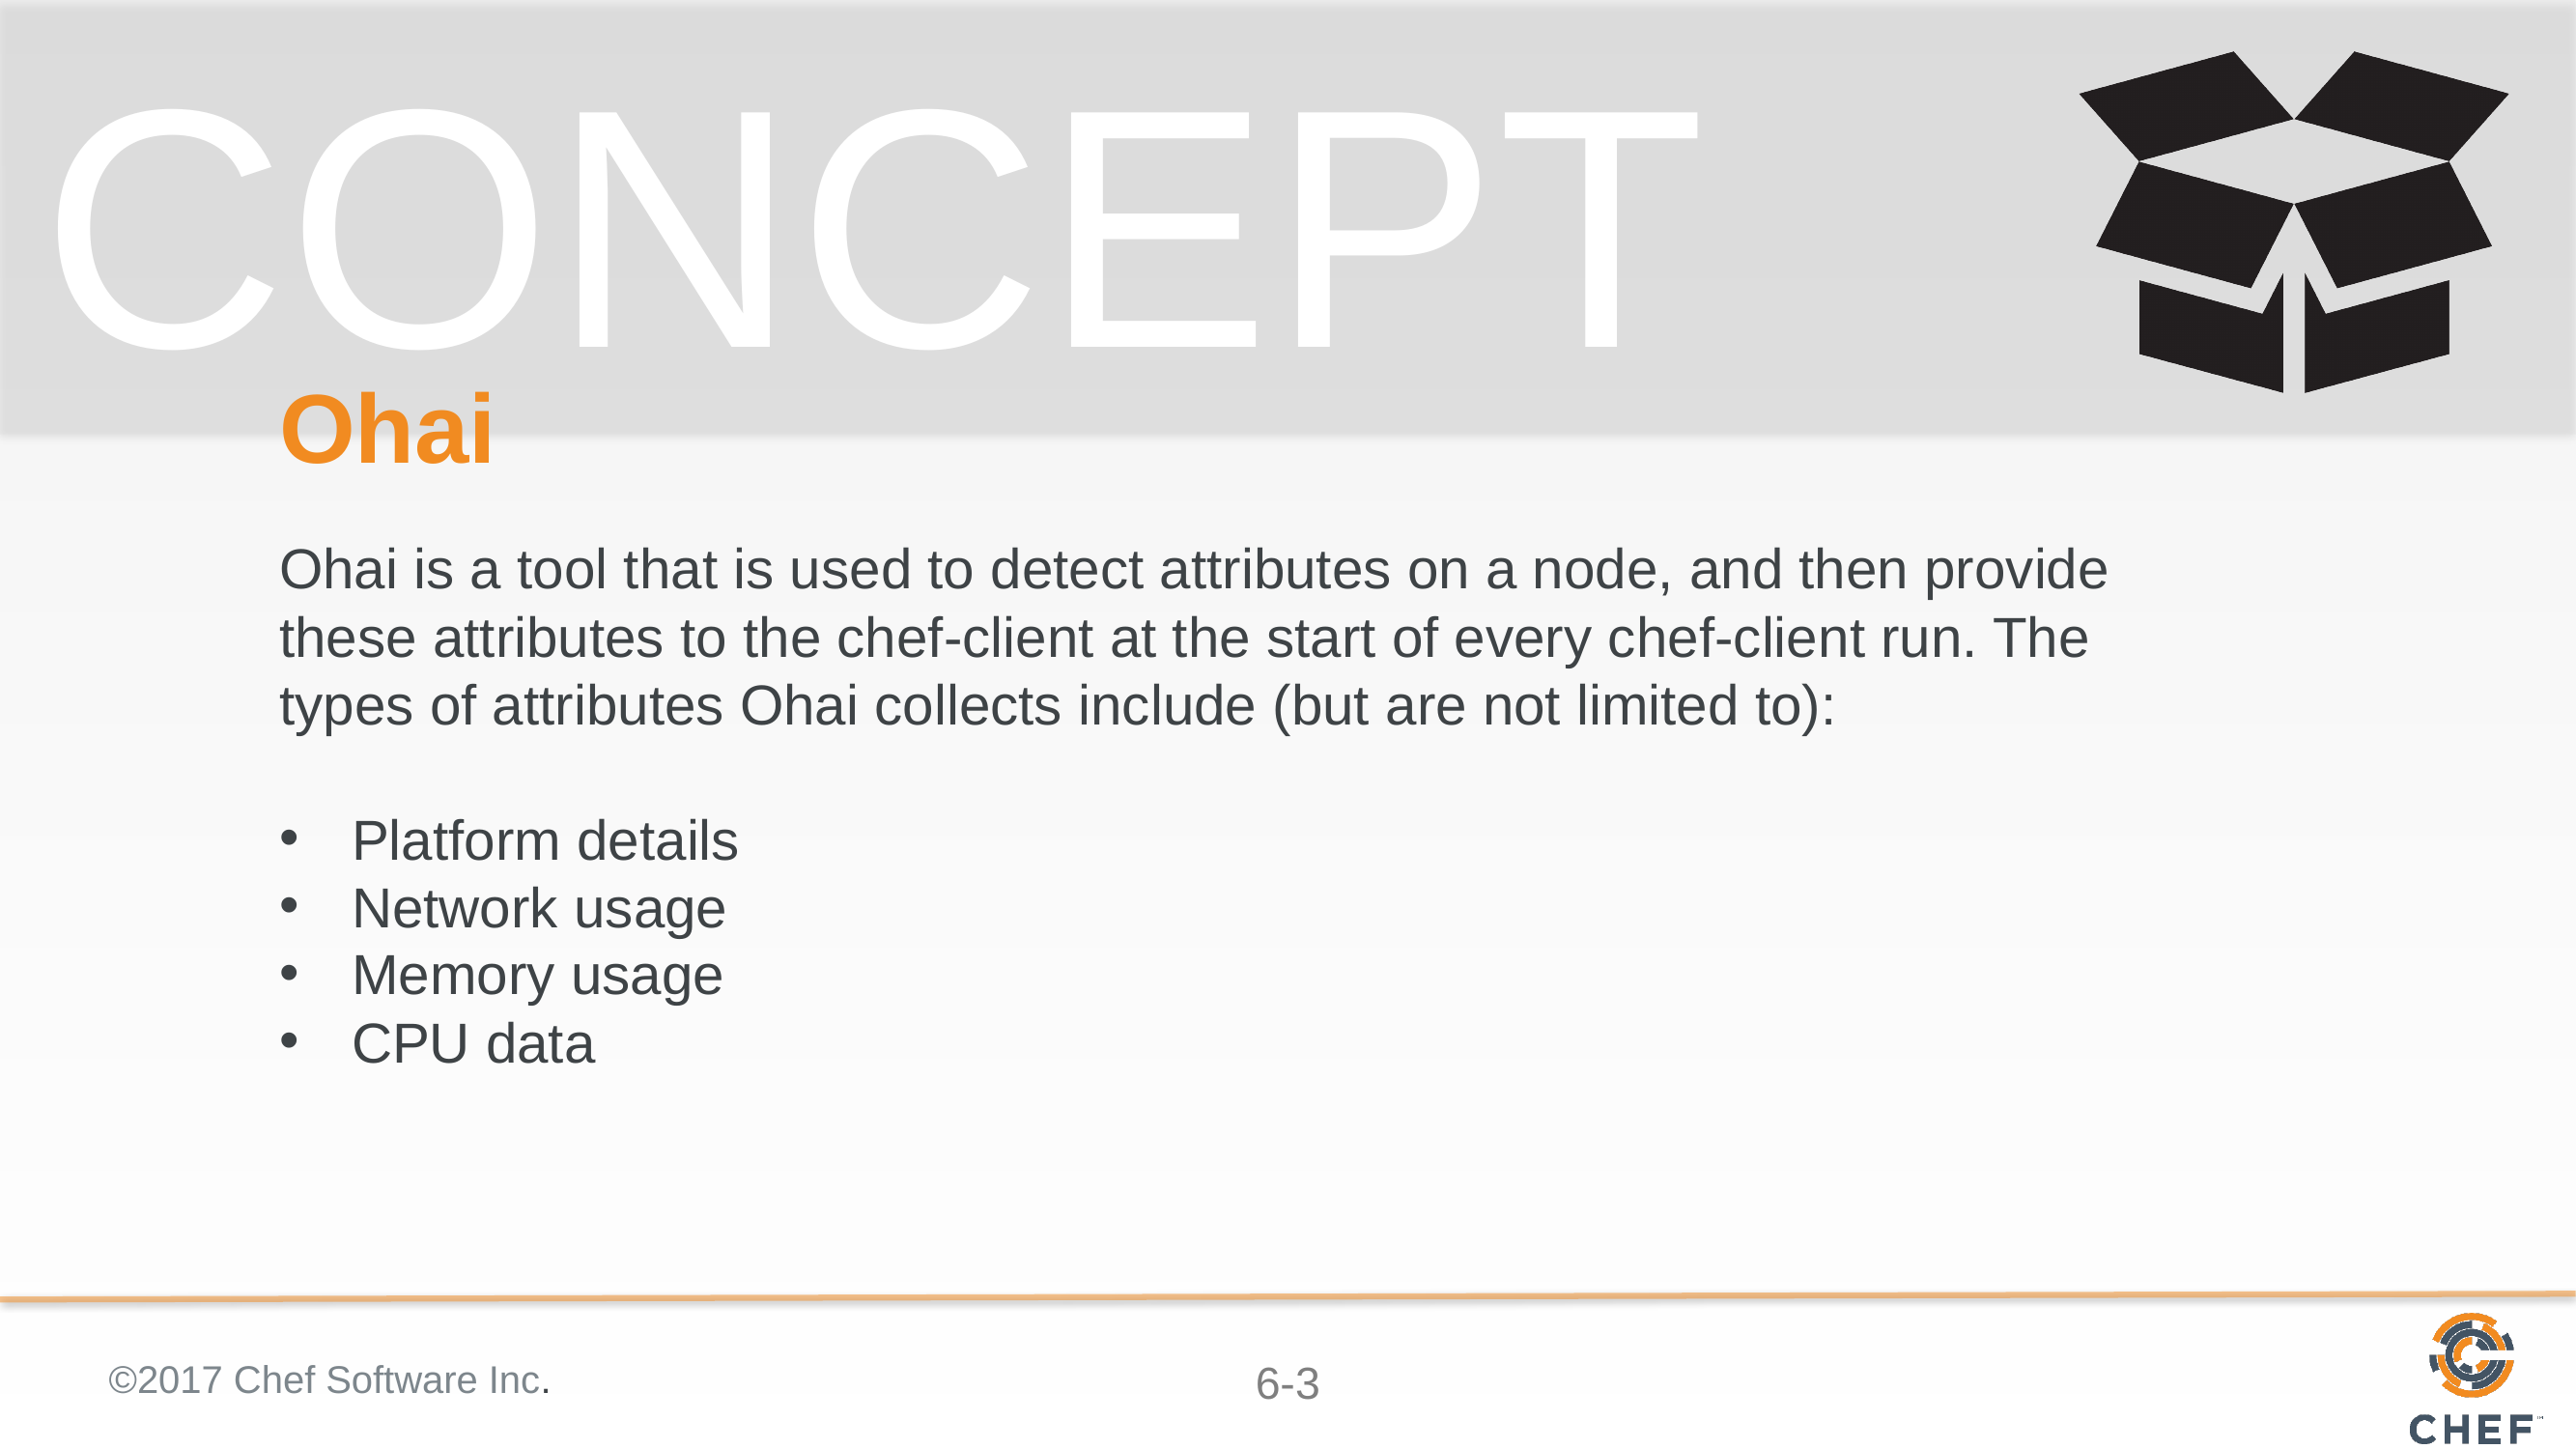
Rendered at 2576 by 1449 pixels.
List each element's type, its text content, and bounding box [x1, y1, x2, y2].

picture [2399, 1297, 2551, 1449]
subtitle Ohai is a tool that is used to detect attributes on a node, and then provide these attributes to the chef-client at the start of every chef-client run. The types of attributes Ohai collects include (but are not limited to): Platform details Network usage Memory usage CPU data [265, 518, 2217, 1139]
title Ohai [265, 363, 2217, 499]
picture [2079, 51, 2509, 399]
